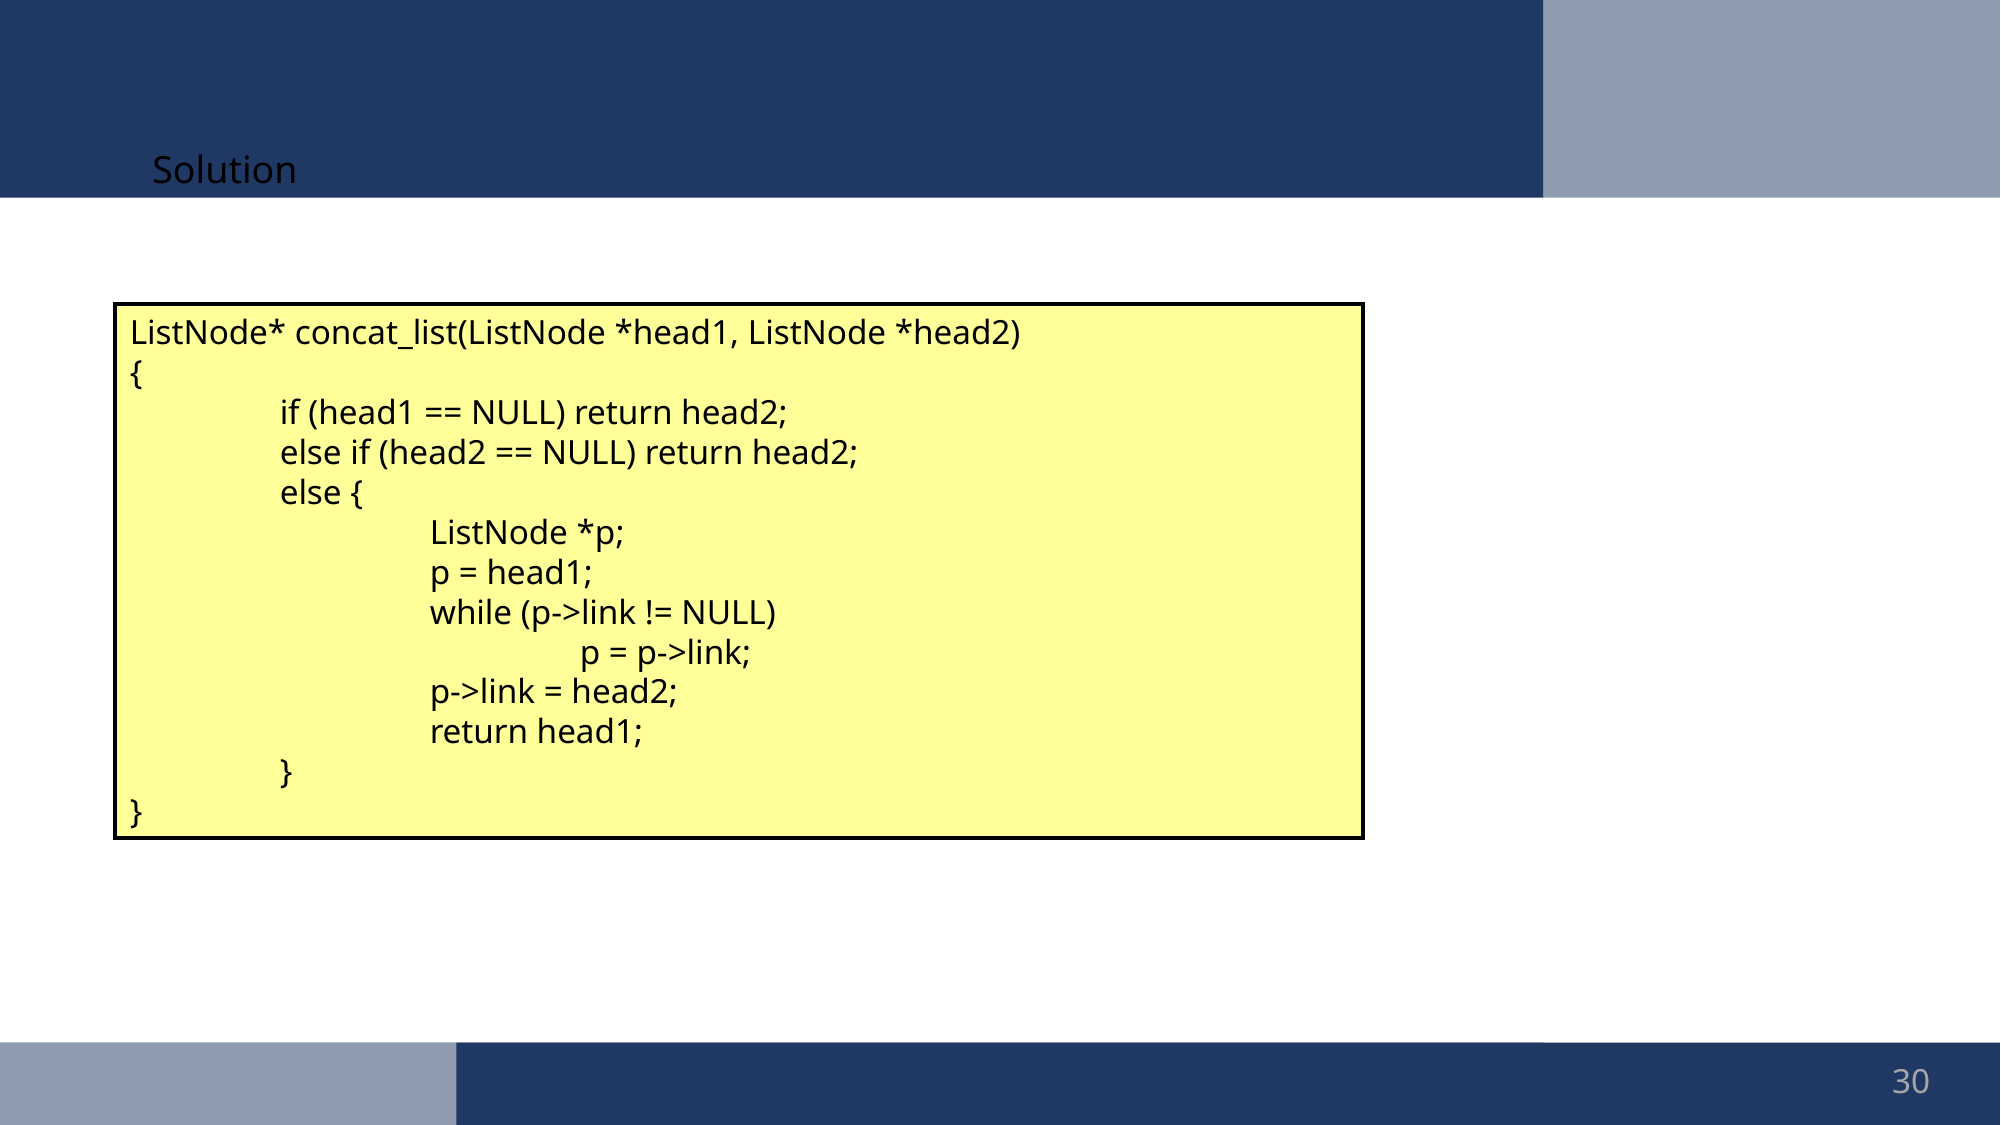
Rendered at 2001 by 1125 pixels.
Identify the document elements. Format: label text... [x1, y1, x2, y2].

title Solution [137, 59, 1863, 278]
text_box ListNode* concat_list(ListNode *head1, ListNode *head2) { if (head1 == NULL) return head2; else if (head2 == NULL) return head2; else { ListNode *p; p = head1; while (p->link != NULL) p = p->link; p->link = head2; return head1; } } [115, 304, 1363, 838]
slide_number 30 [1494, 1052, 1945, 1113]
